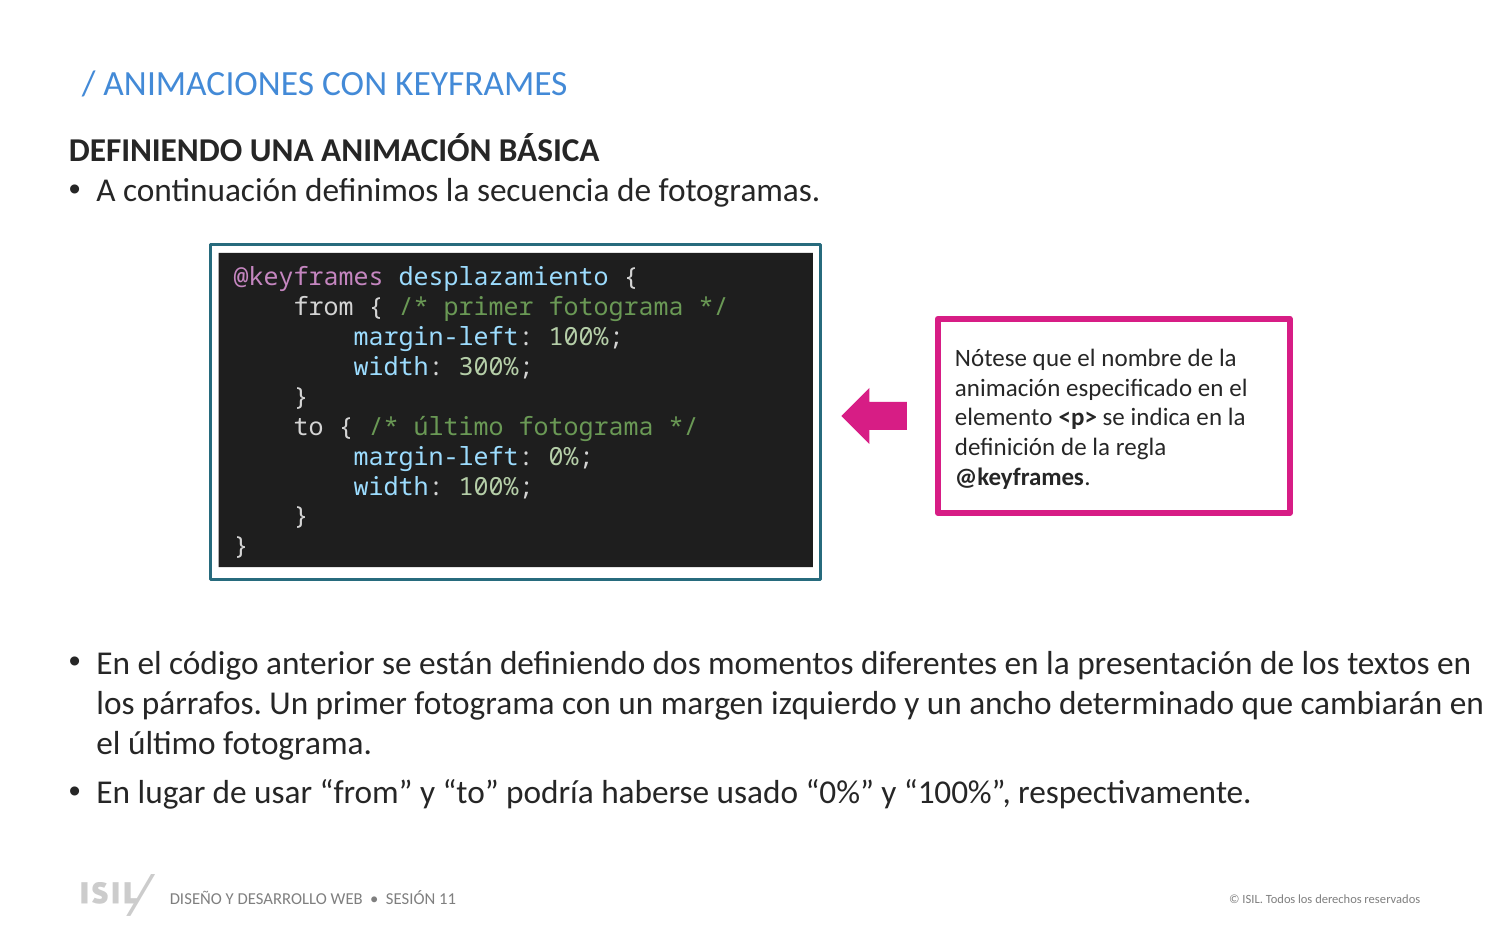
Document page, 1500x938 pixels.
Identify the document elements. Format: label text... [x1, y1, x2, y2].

text_box [841, 387, 907, 444]
text_box [210, 244, 821, 580]
text_box @keyframes desplazamiento { from { /* primer fotograma */ margin-left: 100%; width: 300%; } to { /* último fotograma */ margin-left: 0%; width: 100%; } } [218, 252, 813, 568]
text_box En el código anterior se están definiendo dos momentos diferentes en la presentación de los textos en los párrafos. Un primer fotograma con un margen izquierdo y un ancho determinado que cambiarán en el último fotograma. En lugar de usar “from” y “to” podría haberse usado “0%” y “100%”, respectivamente. [66, 640, 1486, 811]
text_box / ANIMACIONES CON KEYFRAMES [66, 52, 1249, 111]
text_box Nótese que el nombre de la animación especificado en el elemento <p> se indica en la definición de la regla @keyframes. [938, 318, 1290, 513]
text_box DEFINIENDO UNA ANIMACIÓN BÁSICA A continuación definimos la secuencia de fotogramas. [66, 128, 926, 209]
